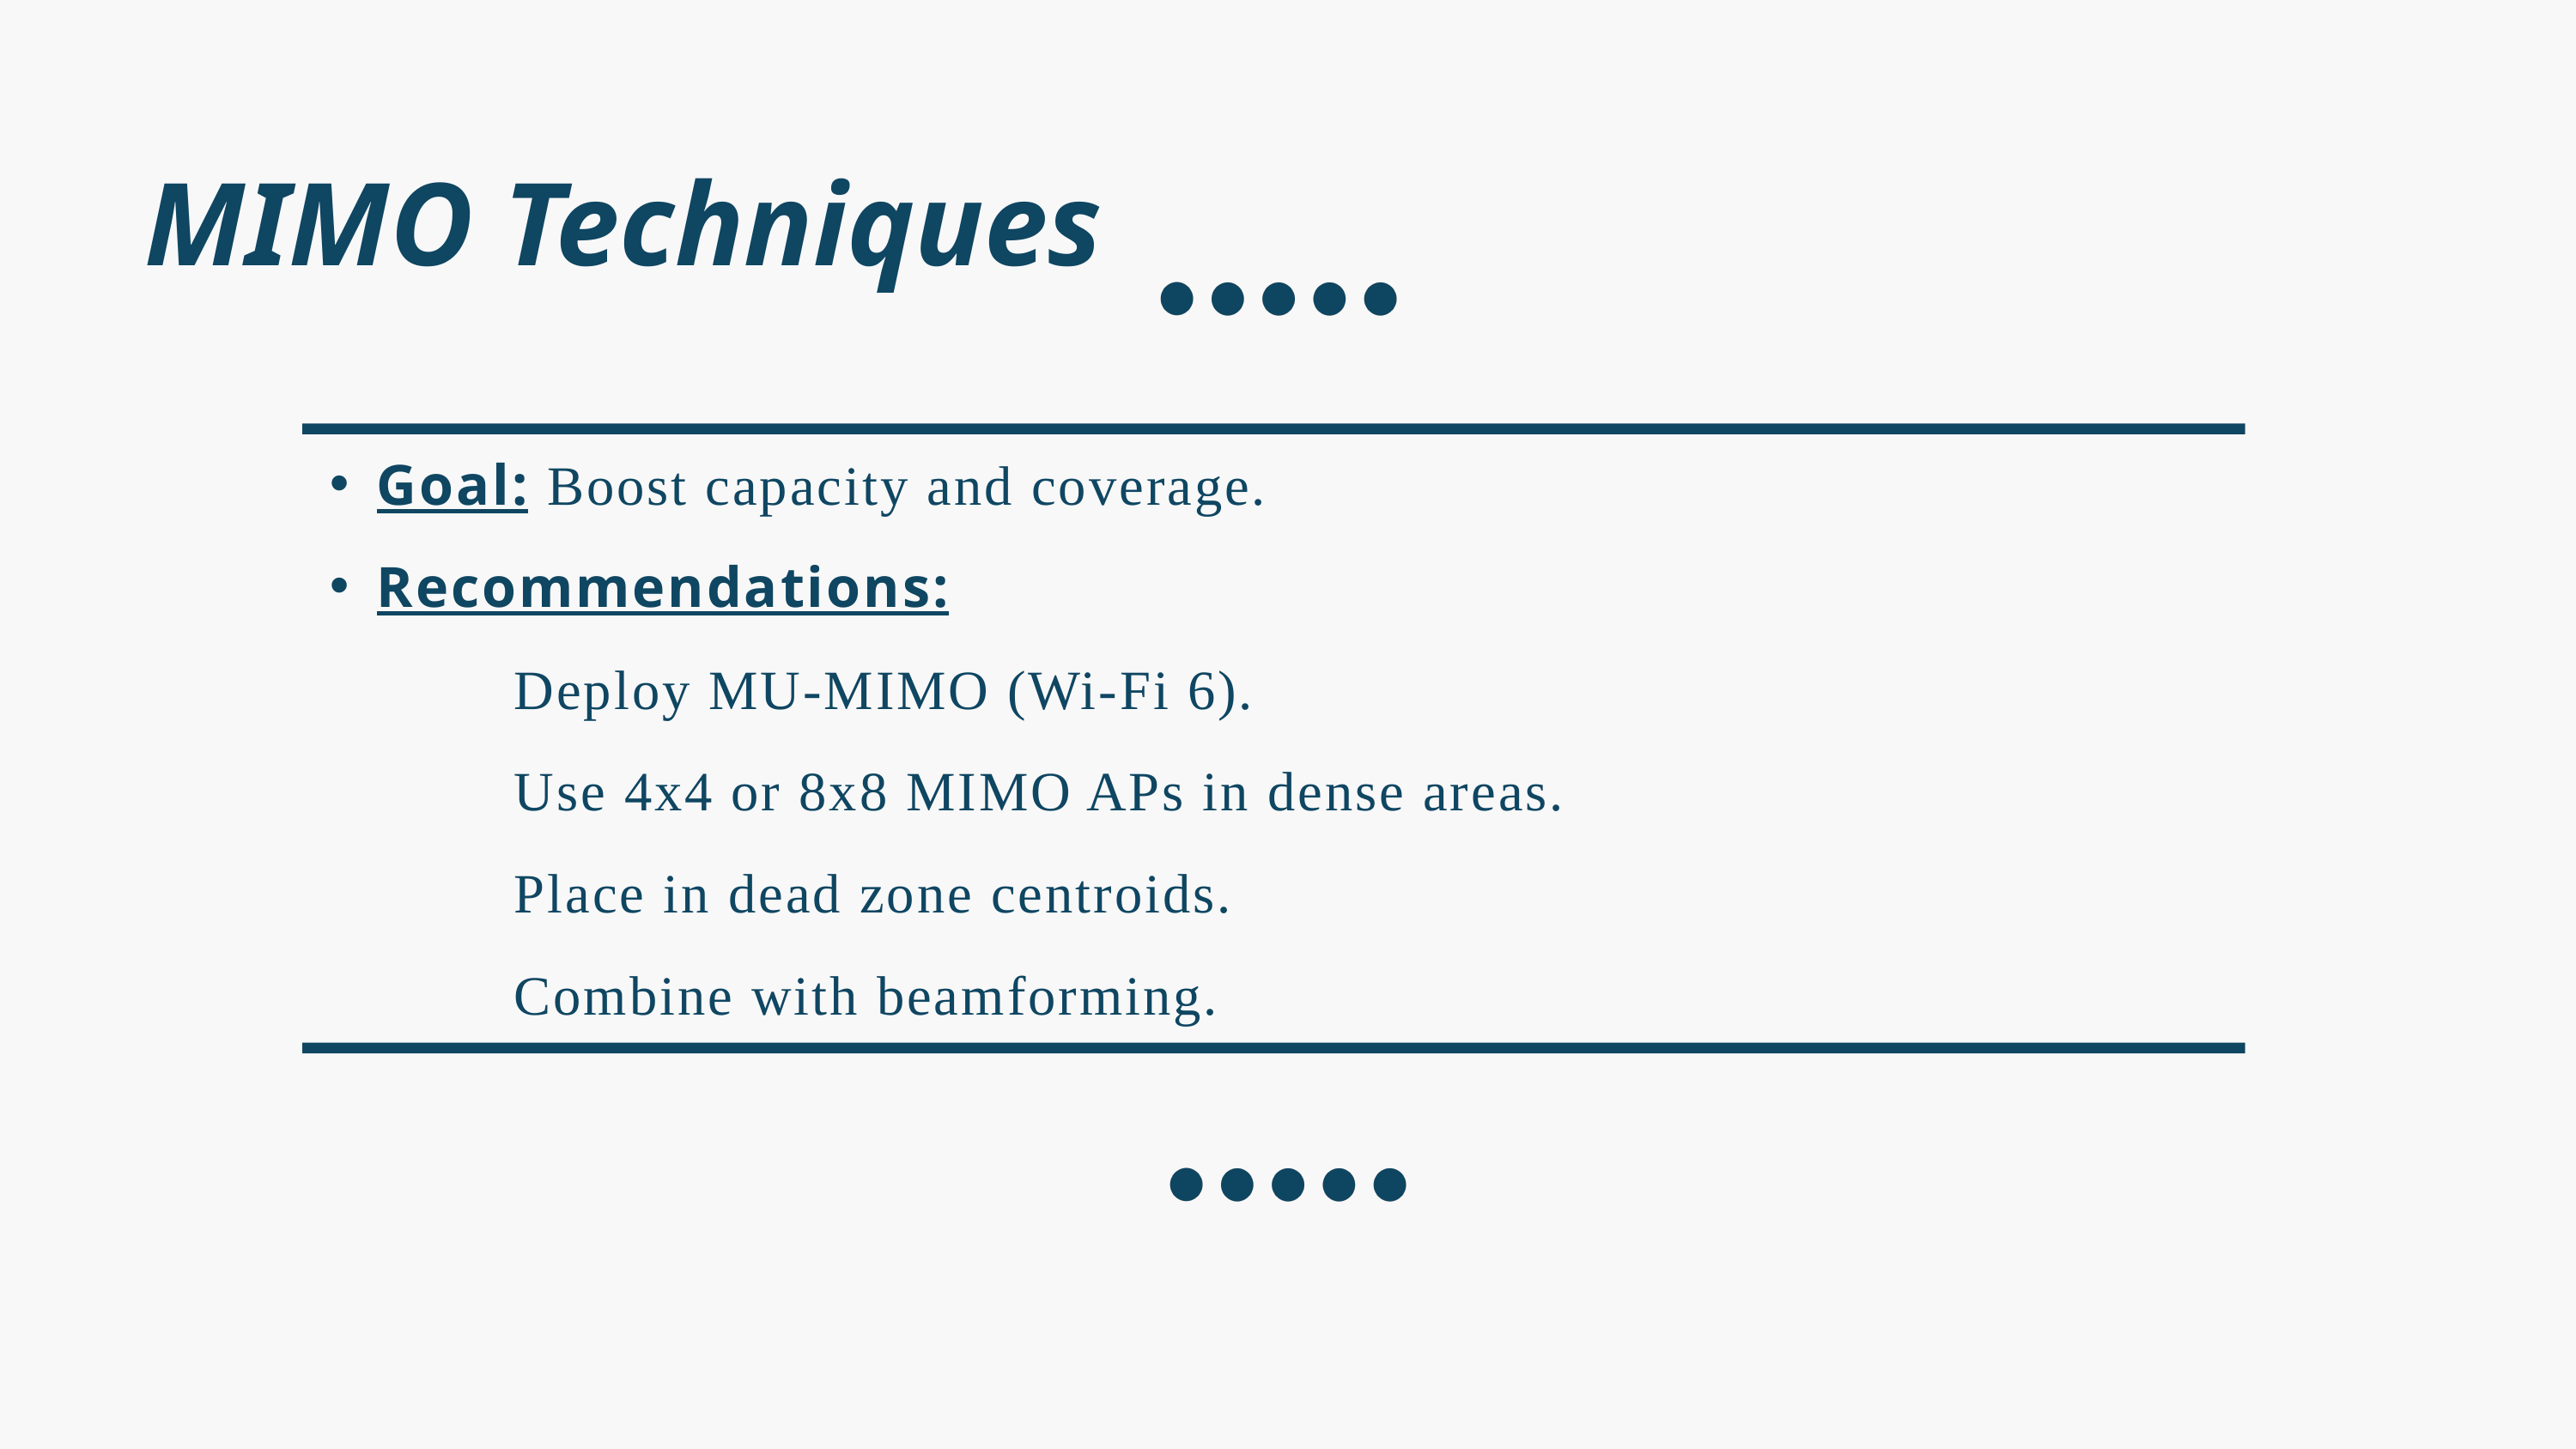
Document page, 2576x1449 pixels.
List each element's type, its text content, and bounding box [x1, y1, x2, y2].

text_box MIMO Techniques [144, 129, 1513, 289]
text_box [1170, 1167, 1406, 1203]
text_box [1160, 289, 1397, 317]
text_box Goal: Boost capacity and coverage. Recommendations: Deploy MU-MIMO (Wi-Fi 6). Use 4x4 or 8x8 MIMO APs in dense areas. Place in dead zone centroids. Combine with beamforming. [283, 414, 2472, 1129]
